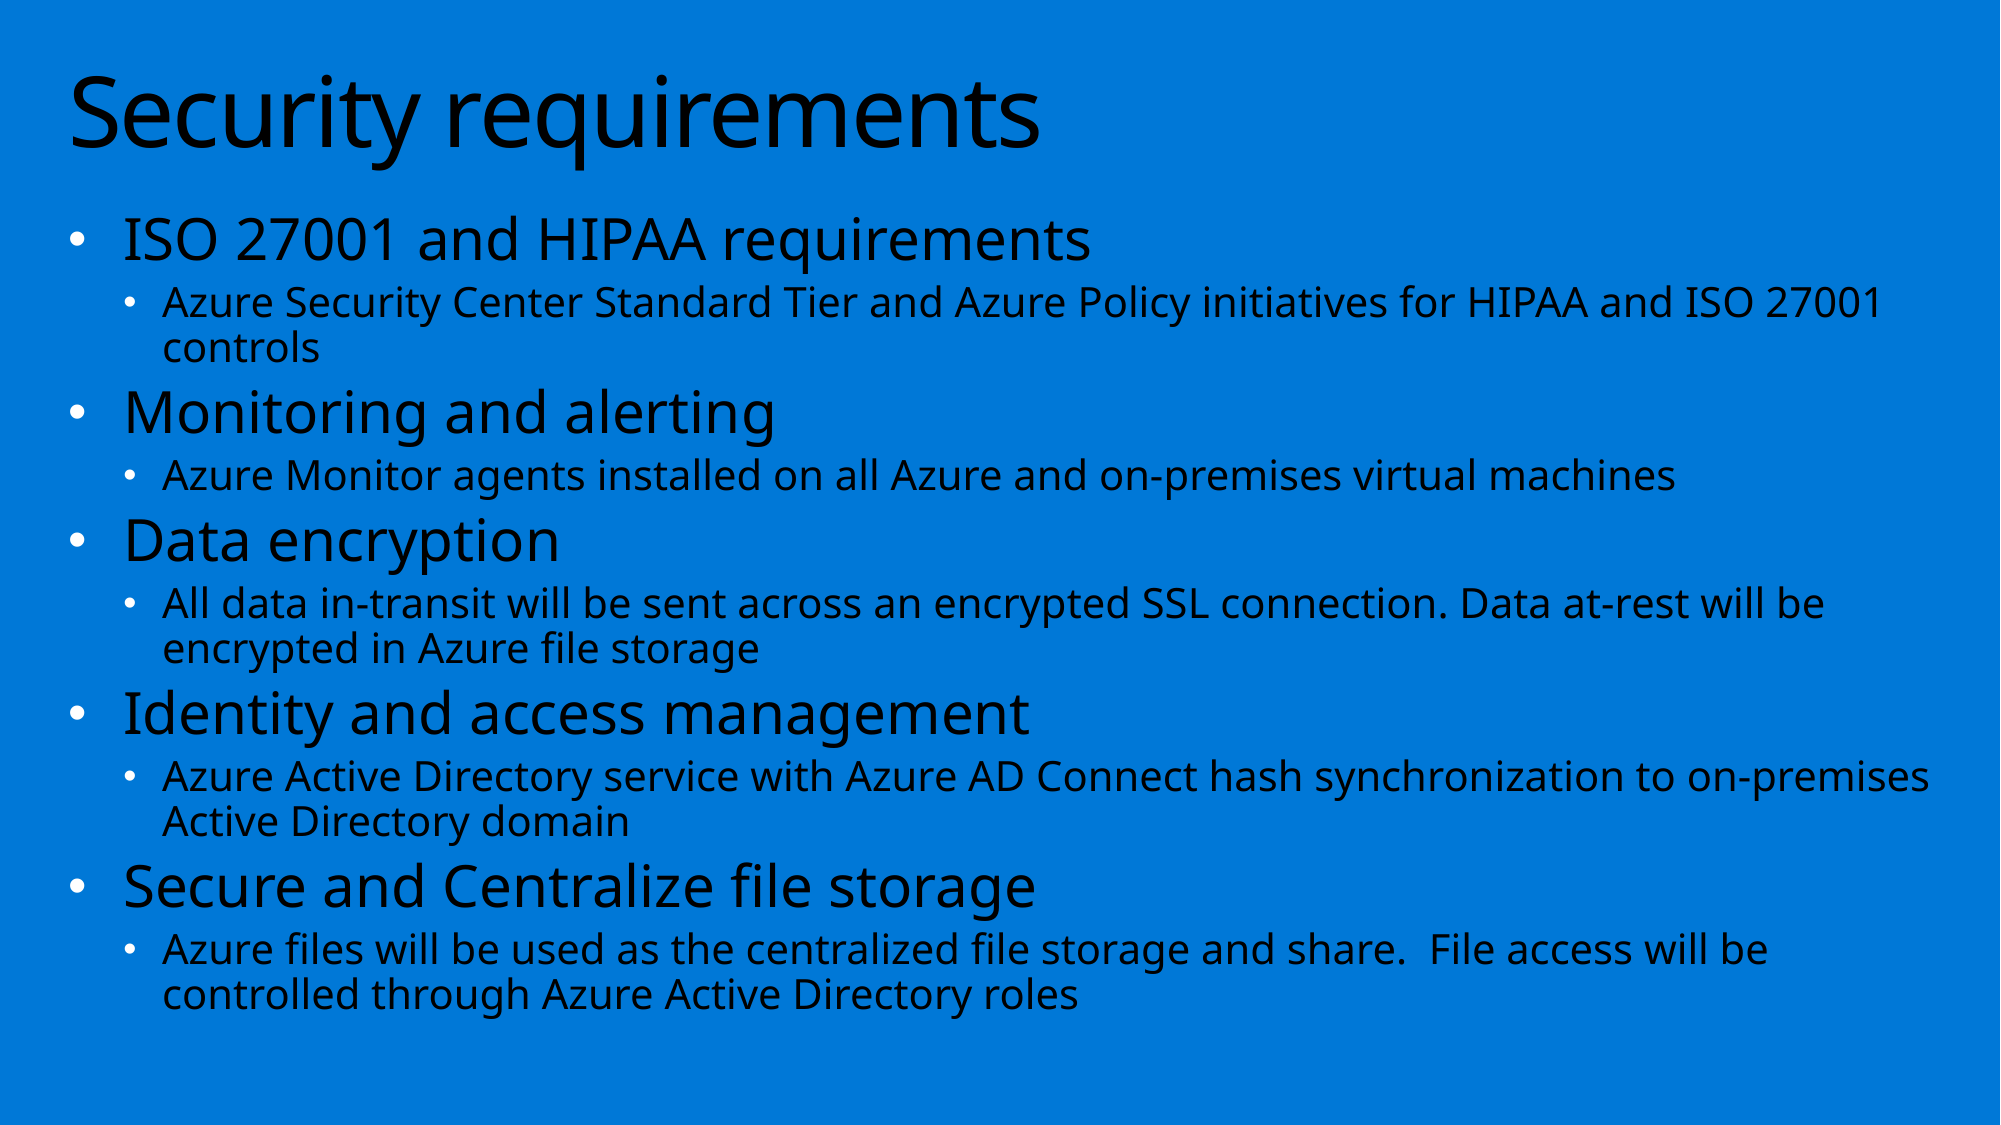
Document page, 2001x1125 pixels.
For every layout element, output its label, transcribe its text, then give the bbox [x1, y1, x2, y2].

list ISO 27001 and HIPAA requirements Azure Security Center Standard Tier and Azure Policy initiatives for HIPAA and ISO 27001 controls Monitoring and alerting Azure Monitor agents installed on all Azure and on-premises virtual machines Data encryption All data in-transit will be sent across an encrypted SSL connection. Data at-rest will be encrypted in Azure file storage Identity and access management Azure Active Directory service with Azure AD Connect hash synchronization to on-premises Active Directory domain Secure and Centralize file storage Azure files will be used as the centralized file storage and share. File access will be controlled through Azure Active Directory roles [44, 196, 1956, 1114]
title Security requirements [44, 47, 1957, 196]
